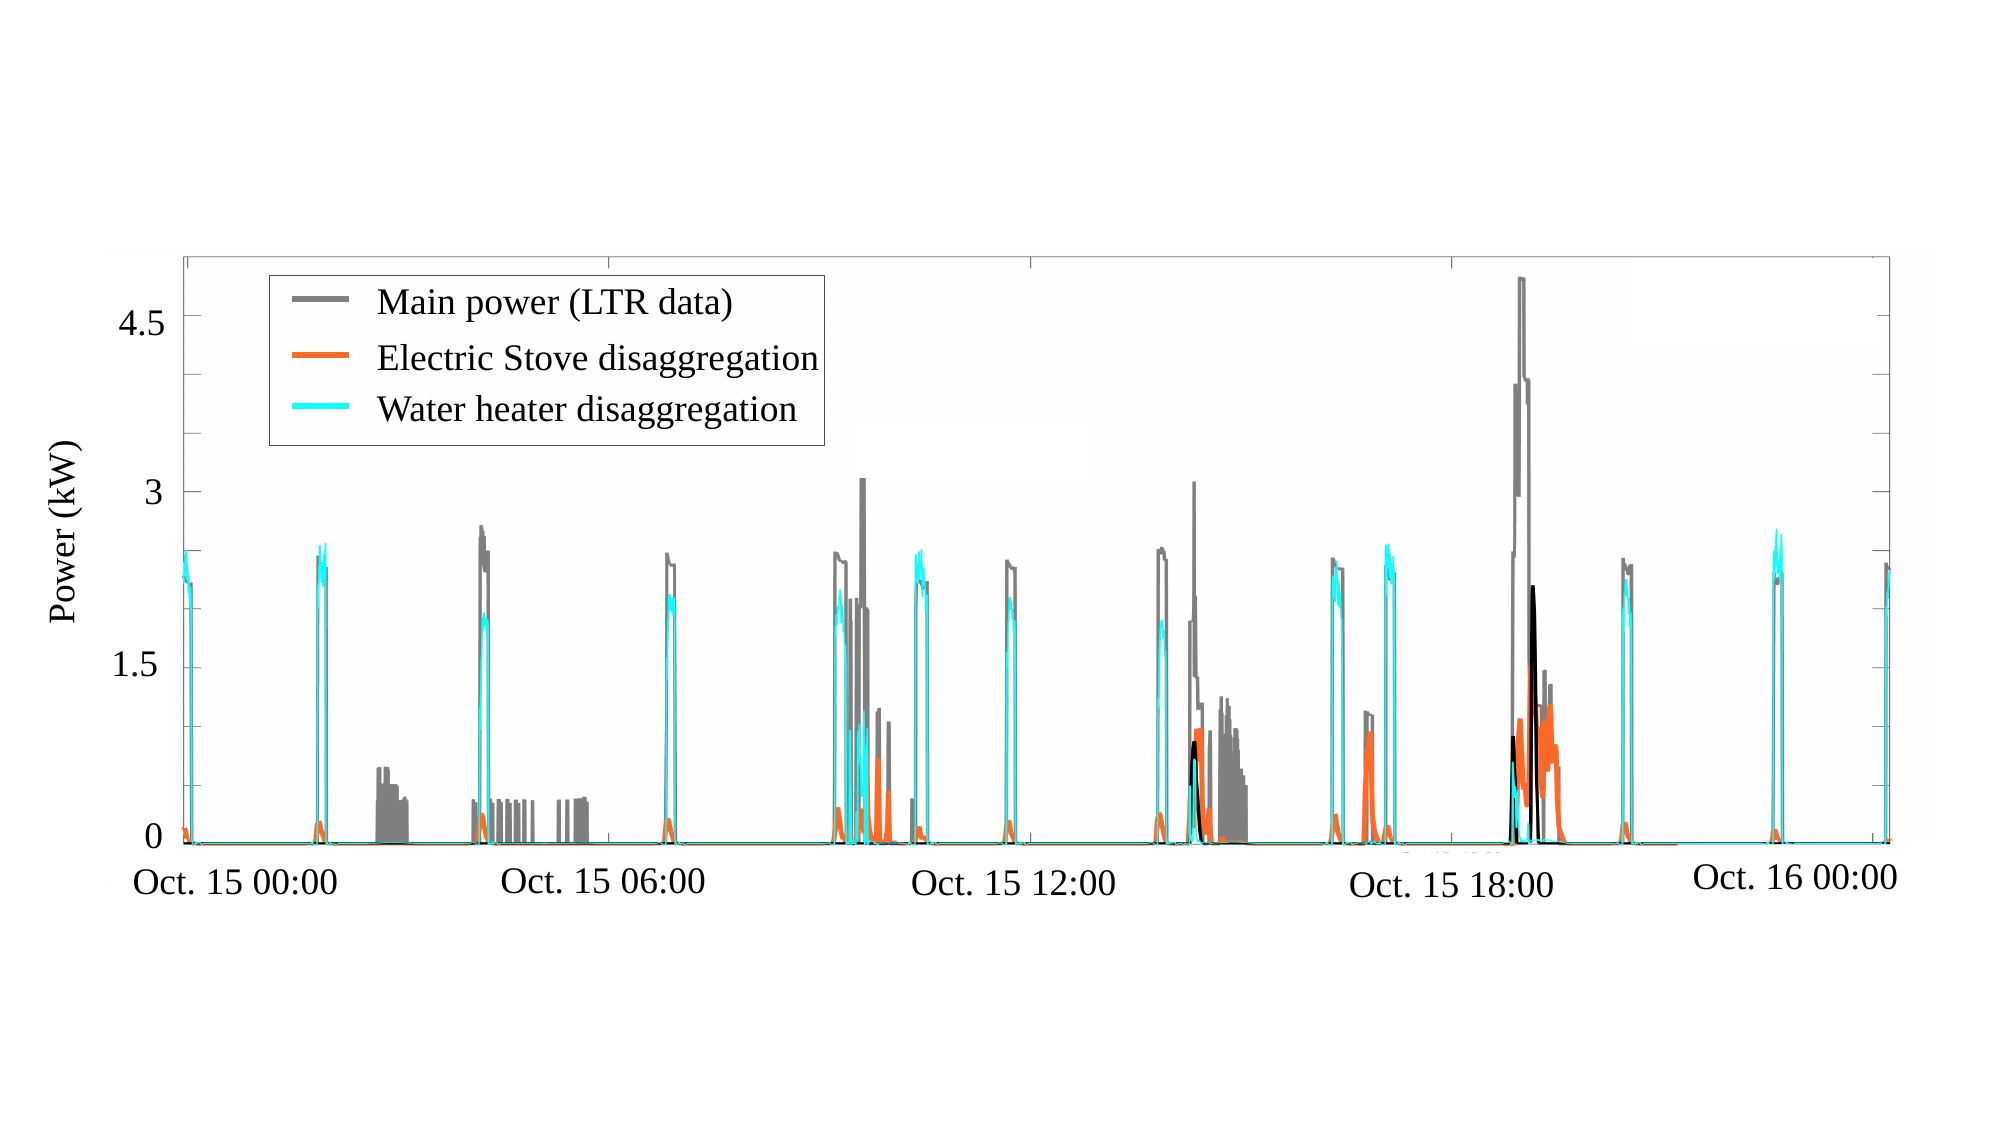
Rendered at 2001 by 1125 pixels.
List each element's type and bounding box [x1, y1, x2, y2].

text_box [29, 245, 2000, 912]
